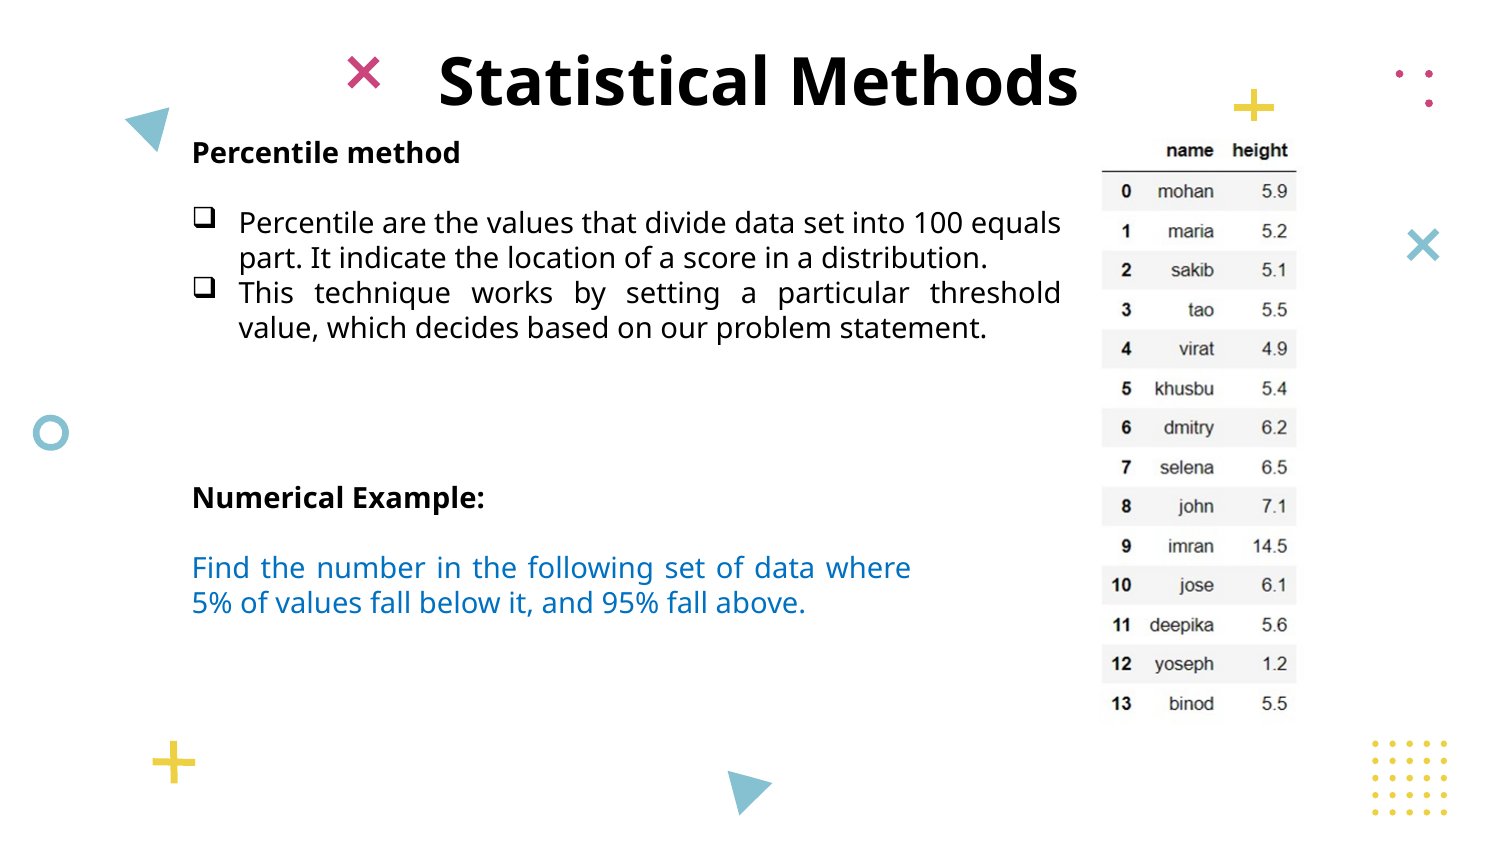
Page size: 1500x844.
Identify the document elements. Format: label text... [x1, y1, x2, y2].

text_box Percentile method Percentile are the values that divide data set into 100 equals part. It indicate the location of a score in a distribution. This technique works by setting a particular threshold value, which decides based on our problem statement. [176, 92, 1077, 457]
picture [1082, 121, 1343, 732]
title Statistical Methods [387, 23, 1132, 126]
text_box Numerical Example: Find the number in the following set of data where 5% of values fall below it, and 95% fall above. [176, 471, 927, 627]
